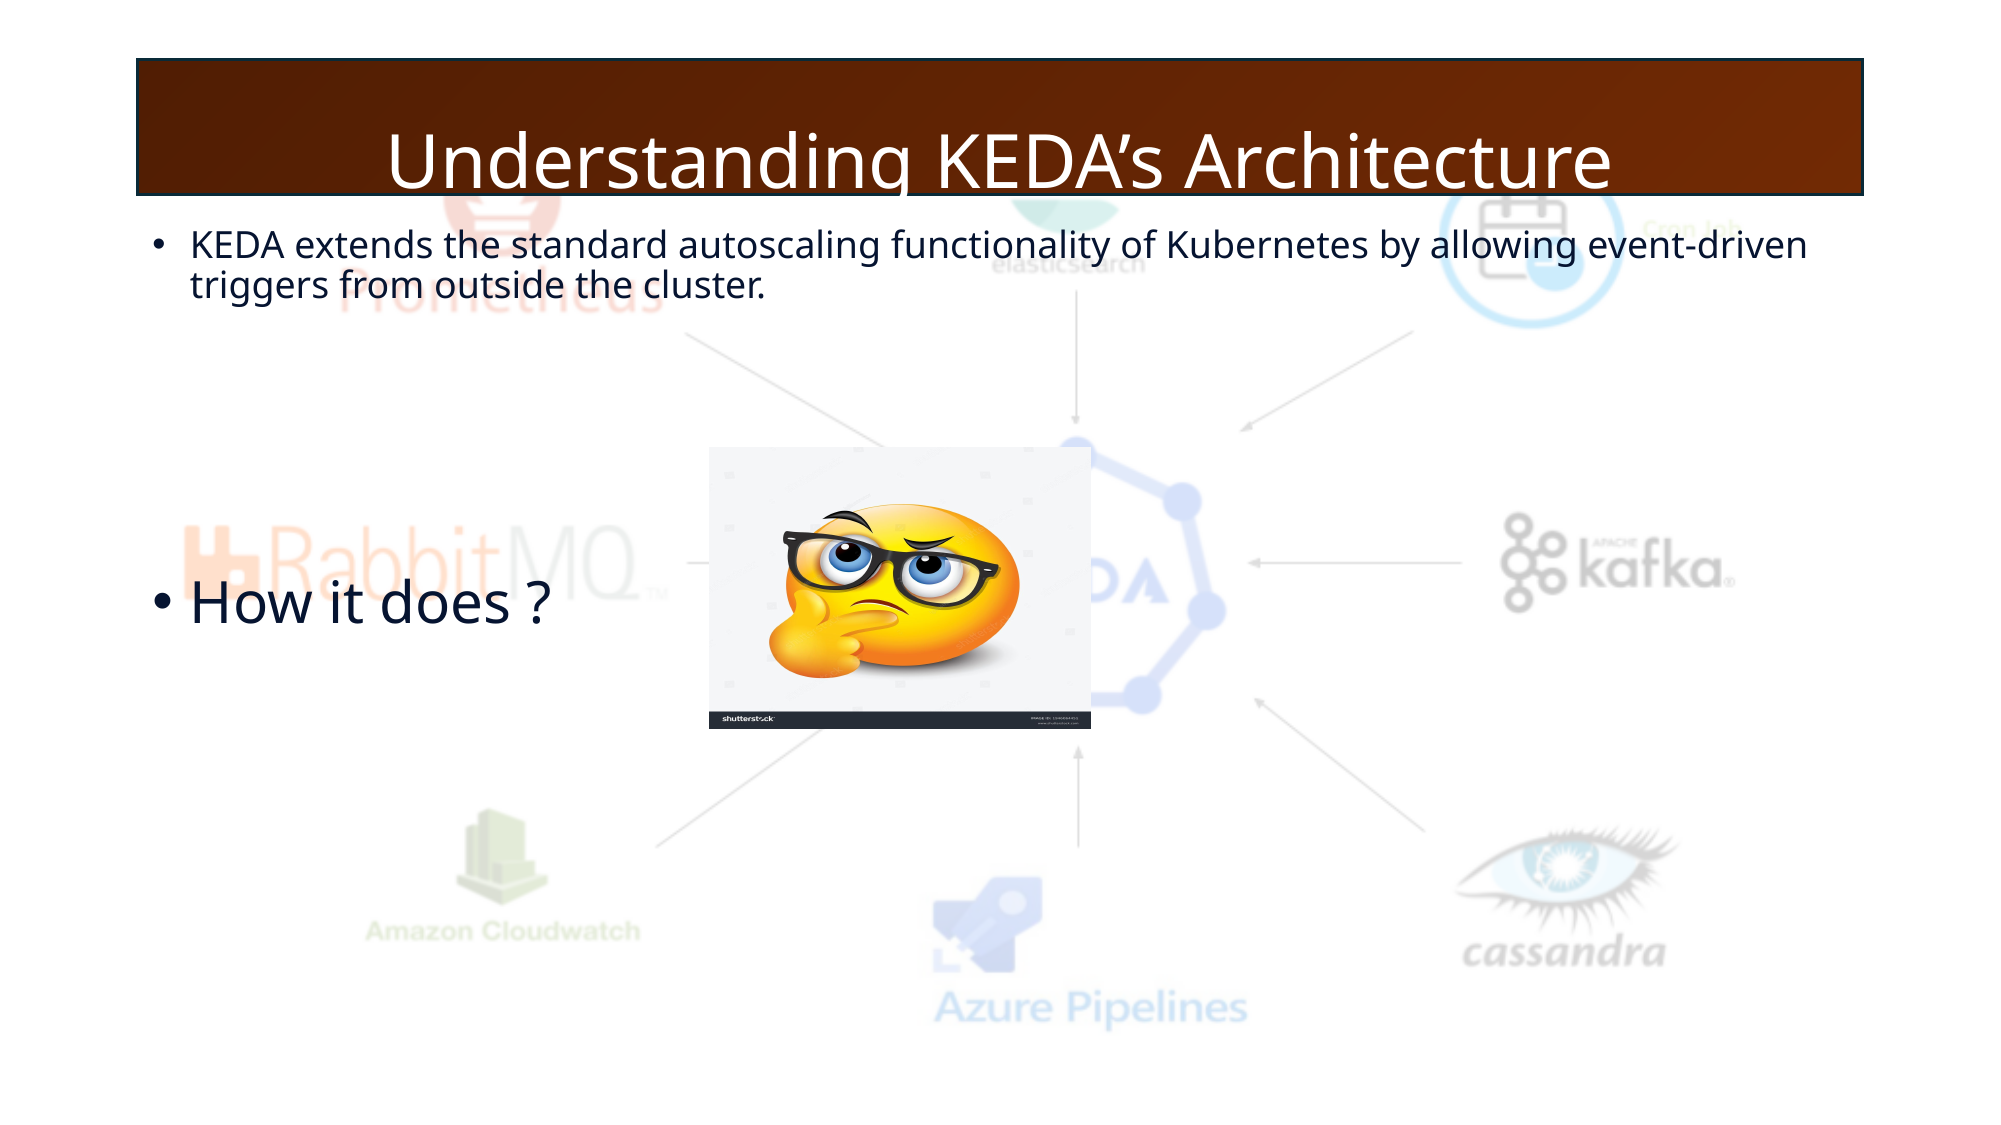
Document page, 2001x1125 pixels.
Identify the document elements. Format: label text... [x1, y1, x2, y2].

title Understanding KEDA’s Architecture [137, 59, 1863, 218]
list KEDA extends the standard autoscaling functionality of Kubernetes by allowing event-driven triggers from outside the cluster. How it does ? [137, 218, 1863, 899]
picture [709, 446, 1092, 729]
